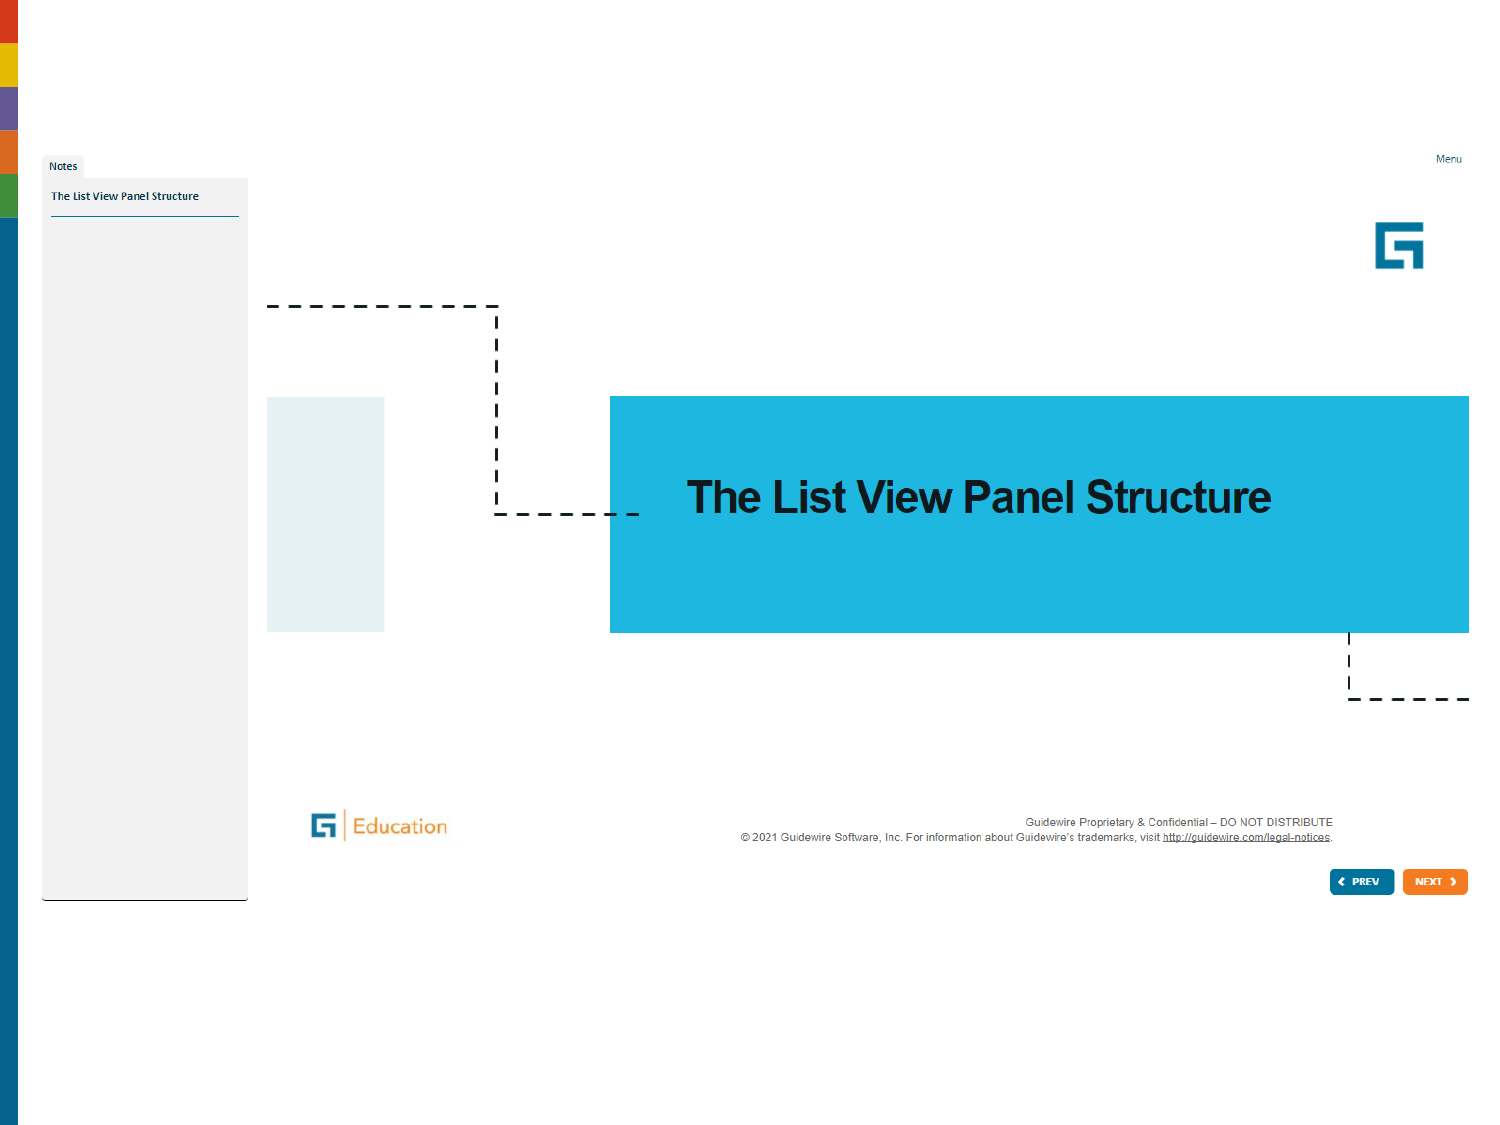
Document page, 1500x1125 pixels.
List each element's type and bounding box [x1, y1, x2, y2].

picture [32, 147, 1486, 915]
